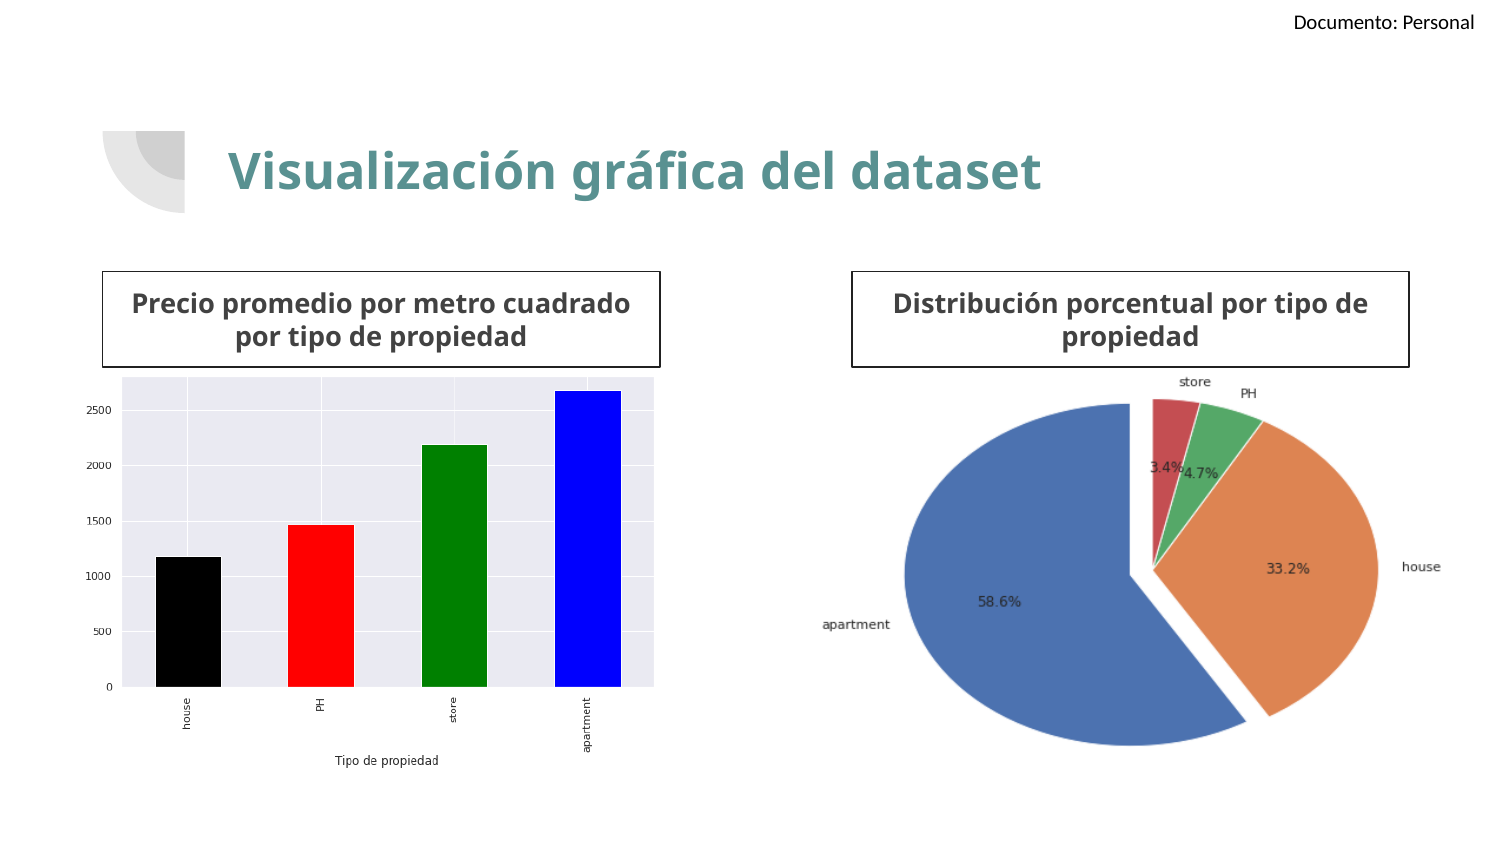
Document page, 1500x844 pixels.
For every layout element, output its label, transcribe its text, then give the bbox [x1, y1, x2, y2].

picture [78, 376, 685, 774]
text_box Precio promedio por metro cuadrado por tipo de propiedad [102, 271, 660, 368]
picture [812, 376, 1449, 774]
text_box Distribución porcentual por tipo de propiedad [851, 271, 1410, 368]
title Visualización gráfica del dataset [213, 124, 1368, 236]
